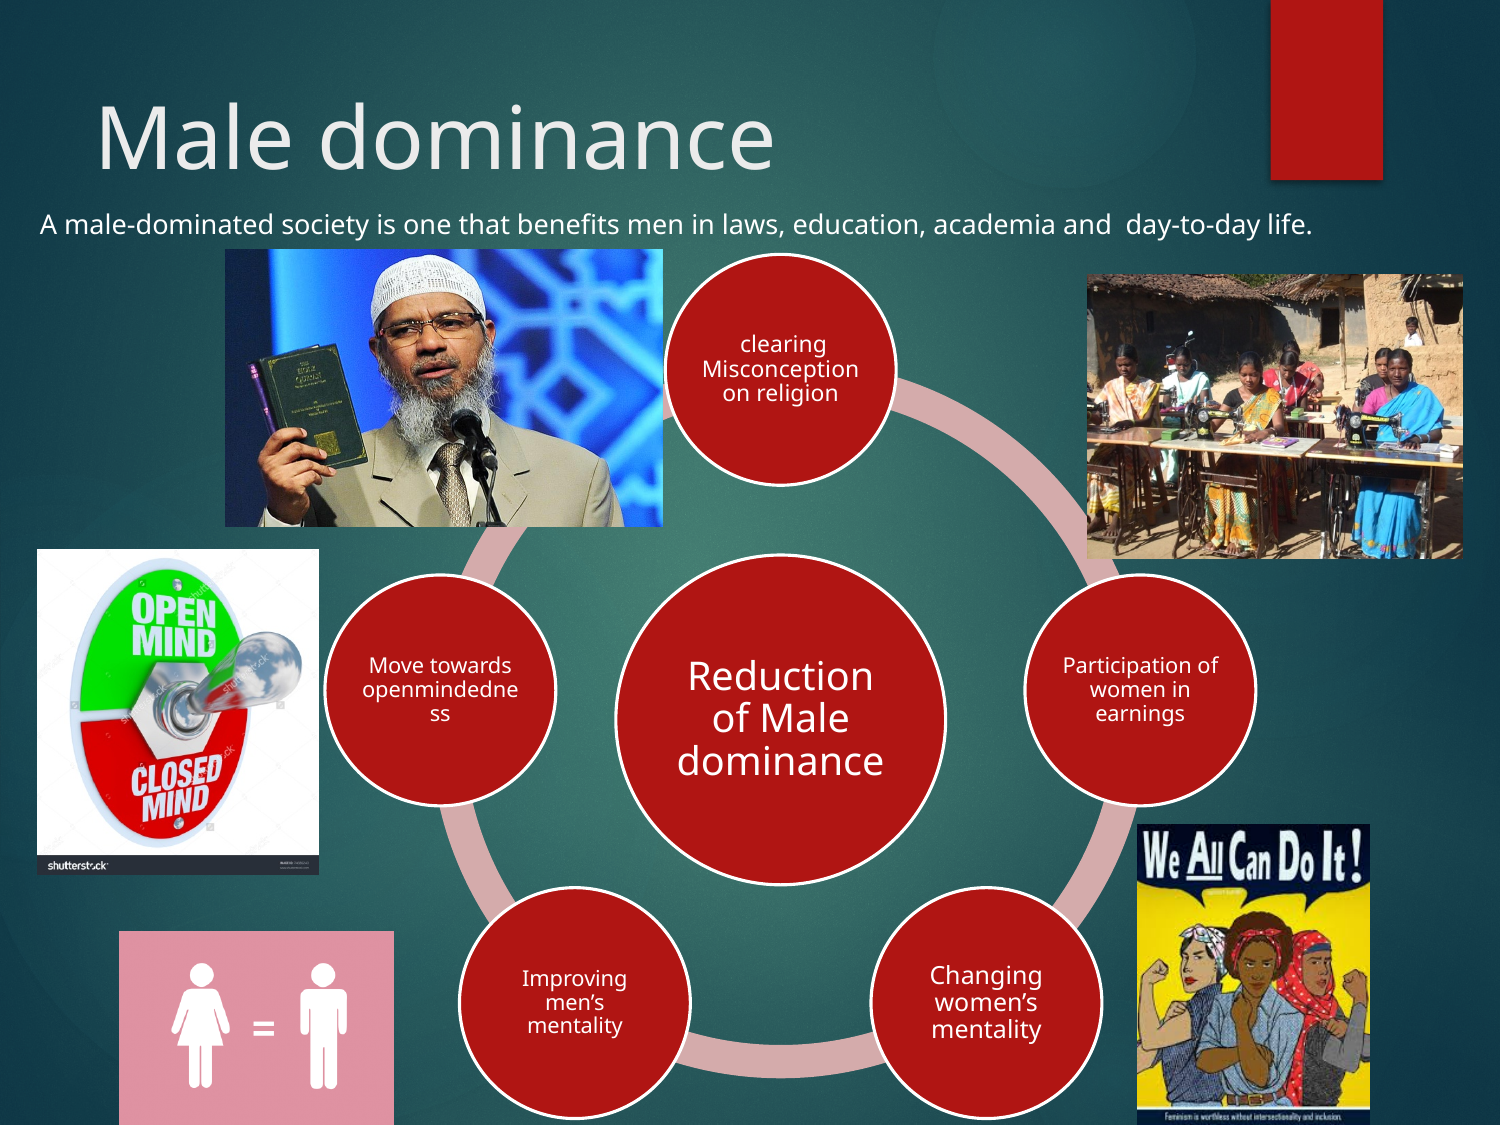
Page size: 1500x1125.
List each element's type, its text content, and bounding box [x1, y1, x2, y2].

picture [1087, 274, 1463, 559]
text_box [75, 253, 1486, 1125]
picture [224, 249, 663, 527]
picture [37, 549, 320, 876]
picture [118, 930, 394, 1125]
title Male dominance [79, 74, 1237, 200]
list A male-dominated society is one that benefits men in laws, education, academia and day-to-day life. [24, 200, 1500, 1025]
picture [1137, 824, 1370, 1125]
